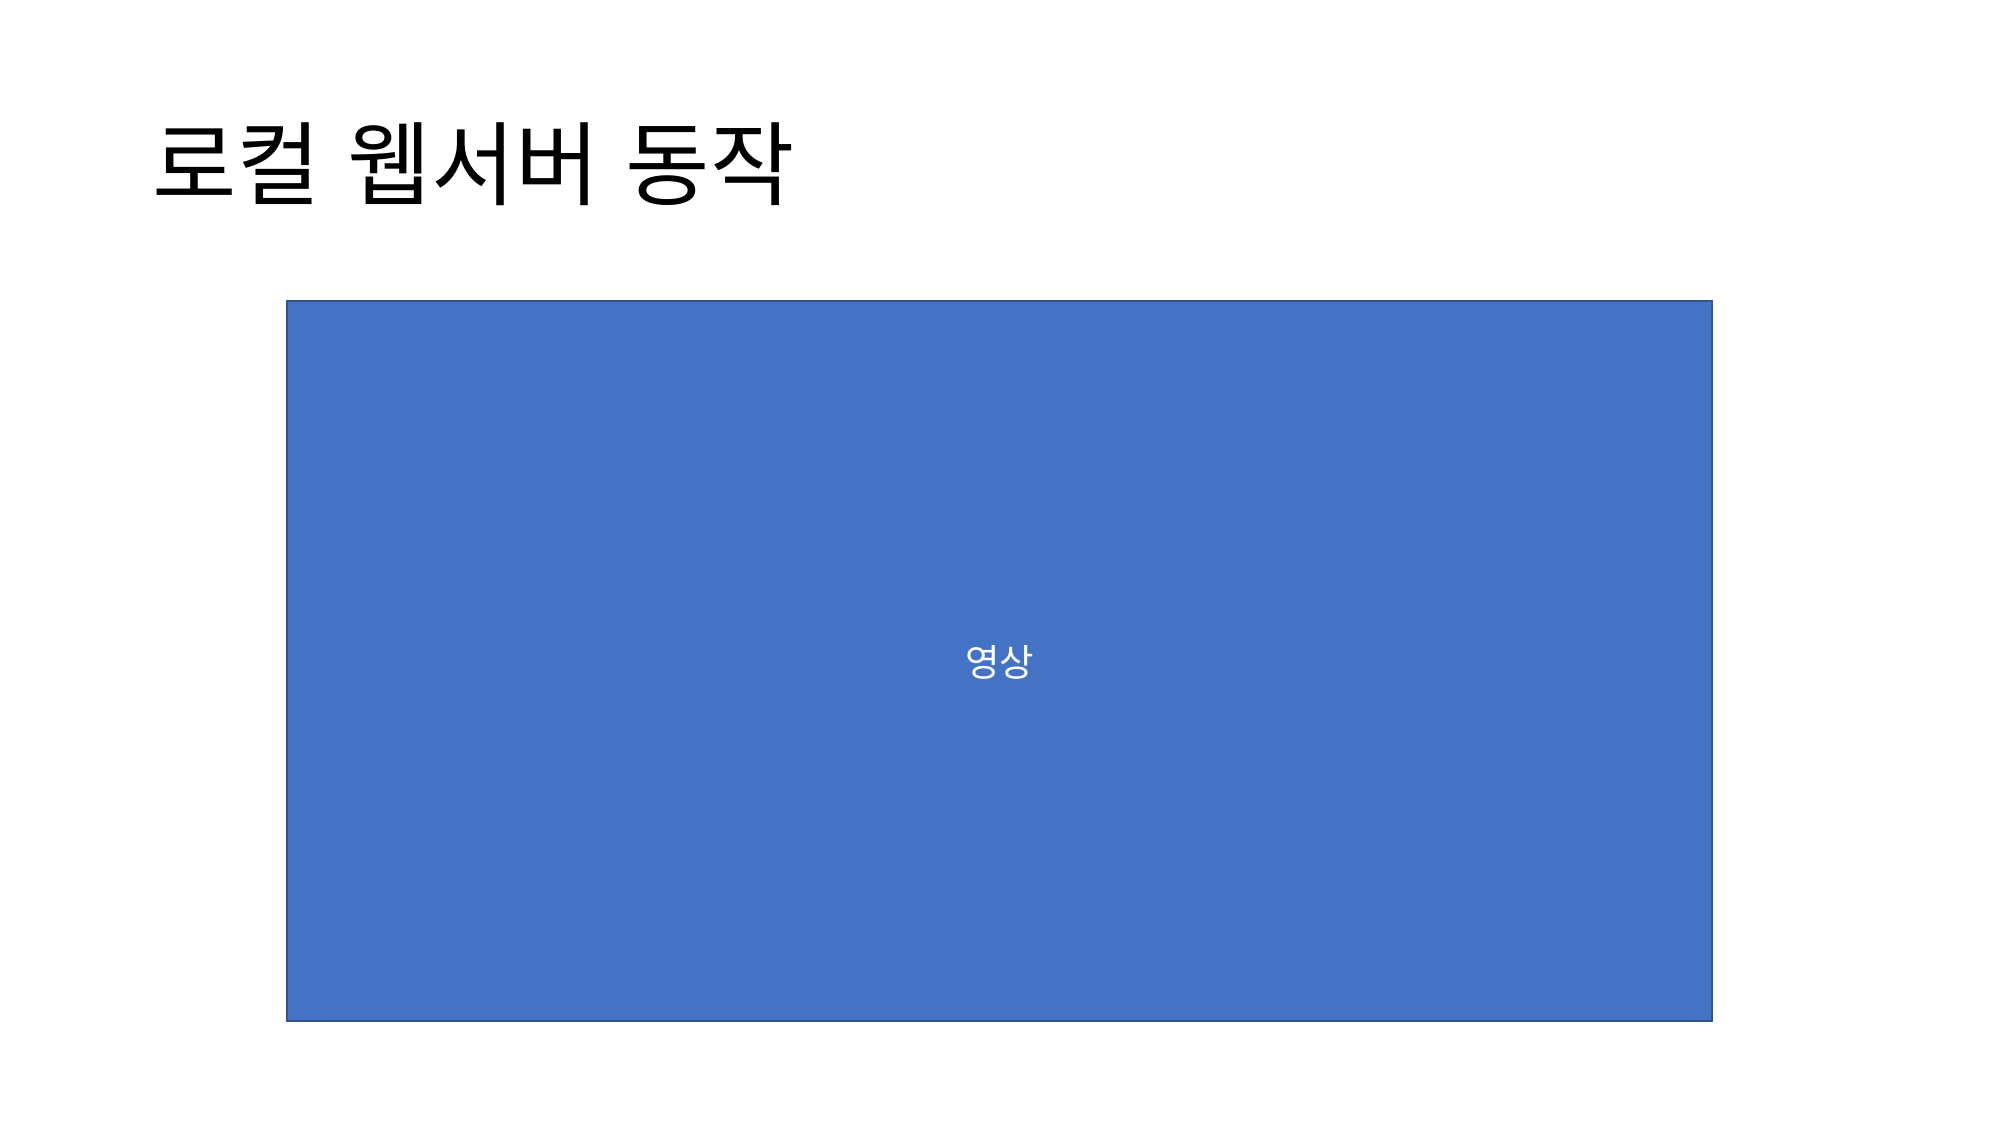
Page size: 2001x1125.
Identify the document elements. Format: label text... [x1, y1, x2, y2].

title 로컬 웹서버 동작 [137, 59, 1863, 278]
text_box 영상 [286, 300, 1713, 1022]
